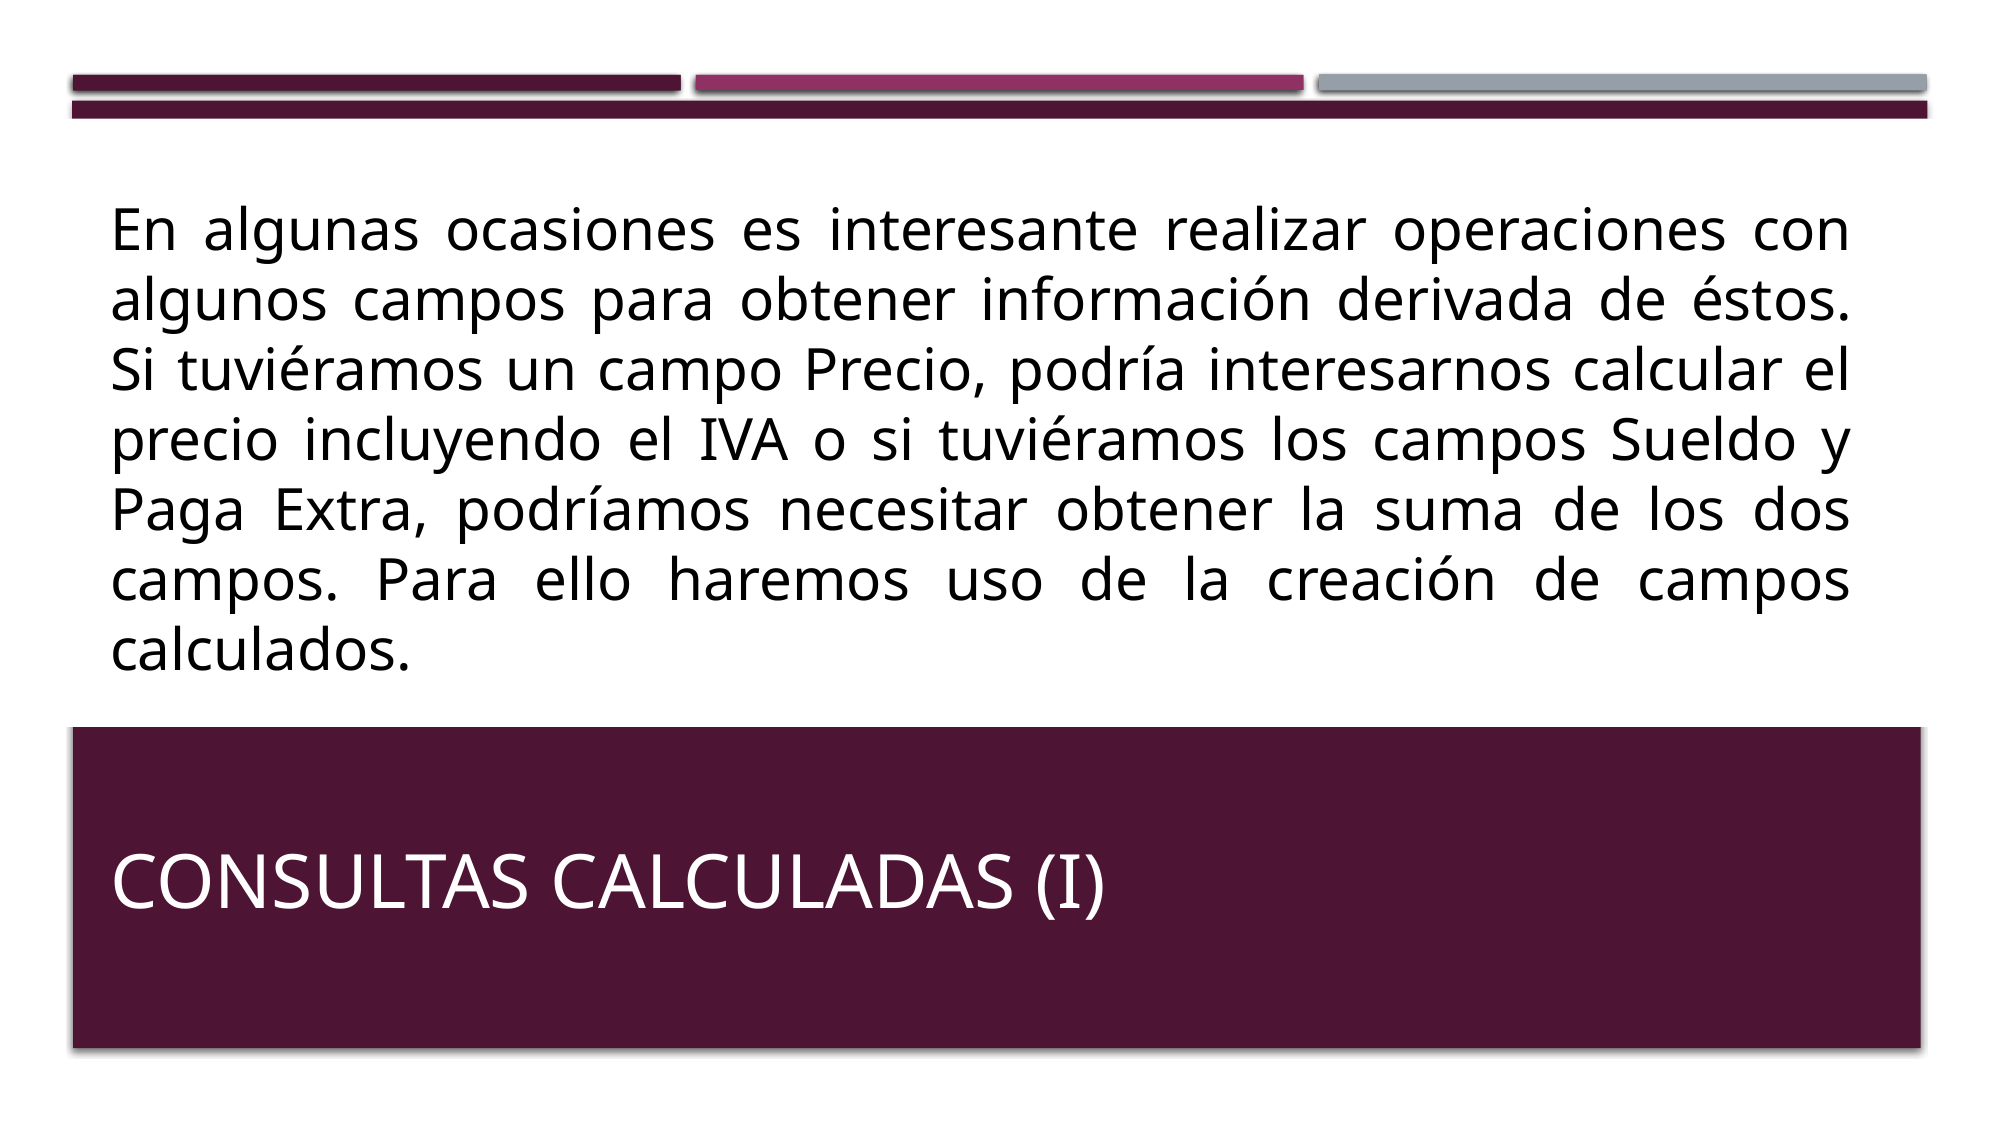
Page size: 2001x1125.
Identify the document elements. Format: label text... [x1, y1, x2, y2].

text_box [695, 74, 1304, 91]
text_box [72, 74, 682, 92]
title CONSULTAS CALCULADAS (I) [95, 756, 1899, 932]
text_box [1318, 73, 1928, 92]
text_box En algunas ocasiones es interesante realizar operaciones con algunos campos para obtener información derivada de éstos. Si tuviéramos un campo Precio, podría interesarnos calcular el precio incluyendo el IVA o si tuviéramos los campos Sueldo y Paga Extra, podríamos necesitar obtener la suma de los dos campos. Para ello haremos uso de la creación de campos calculados. [95, 184, 1867, 780]
text_box [0, 117, 2000, 729]
text_box [72, 729, 1922, 1049]
